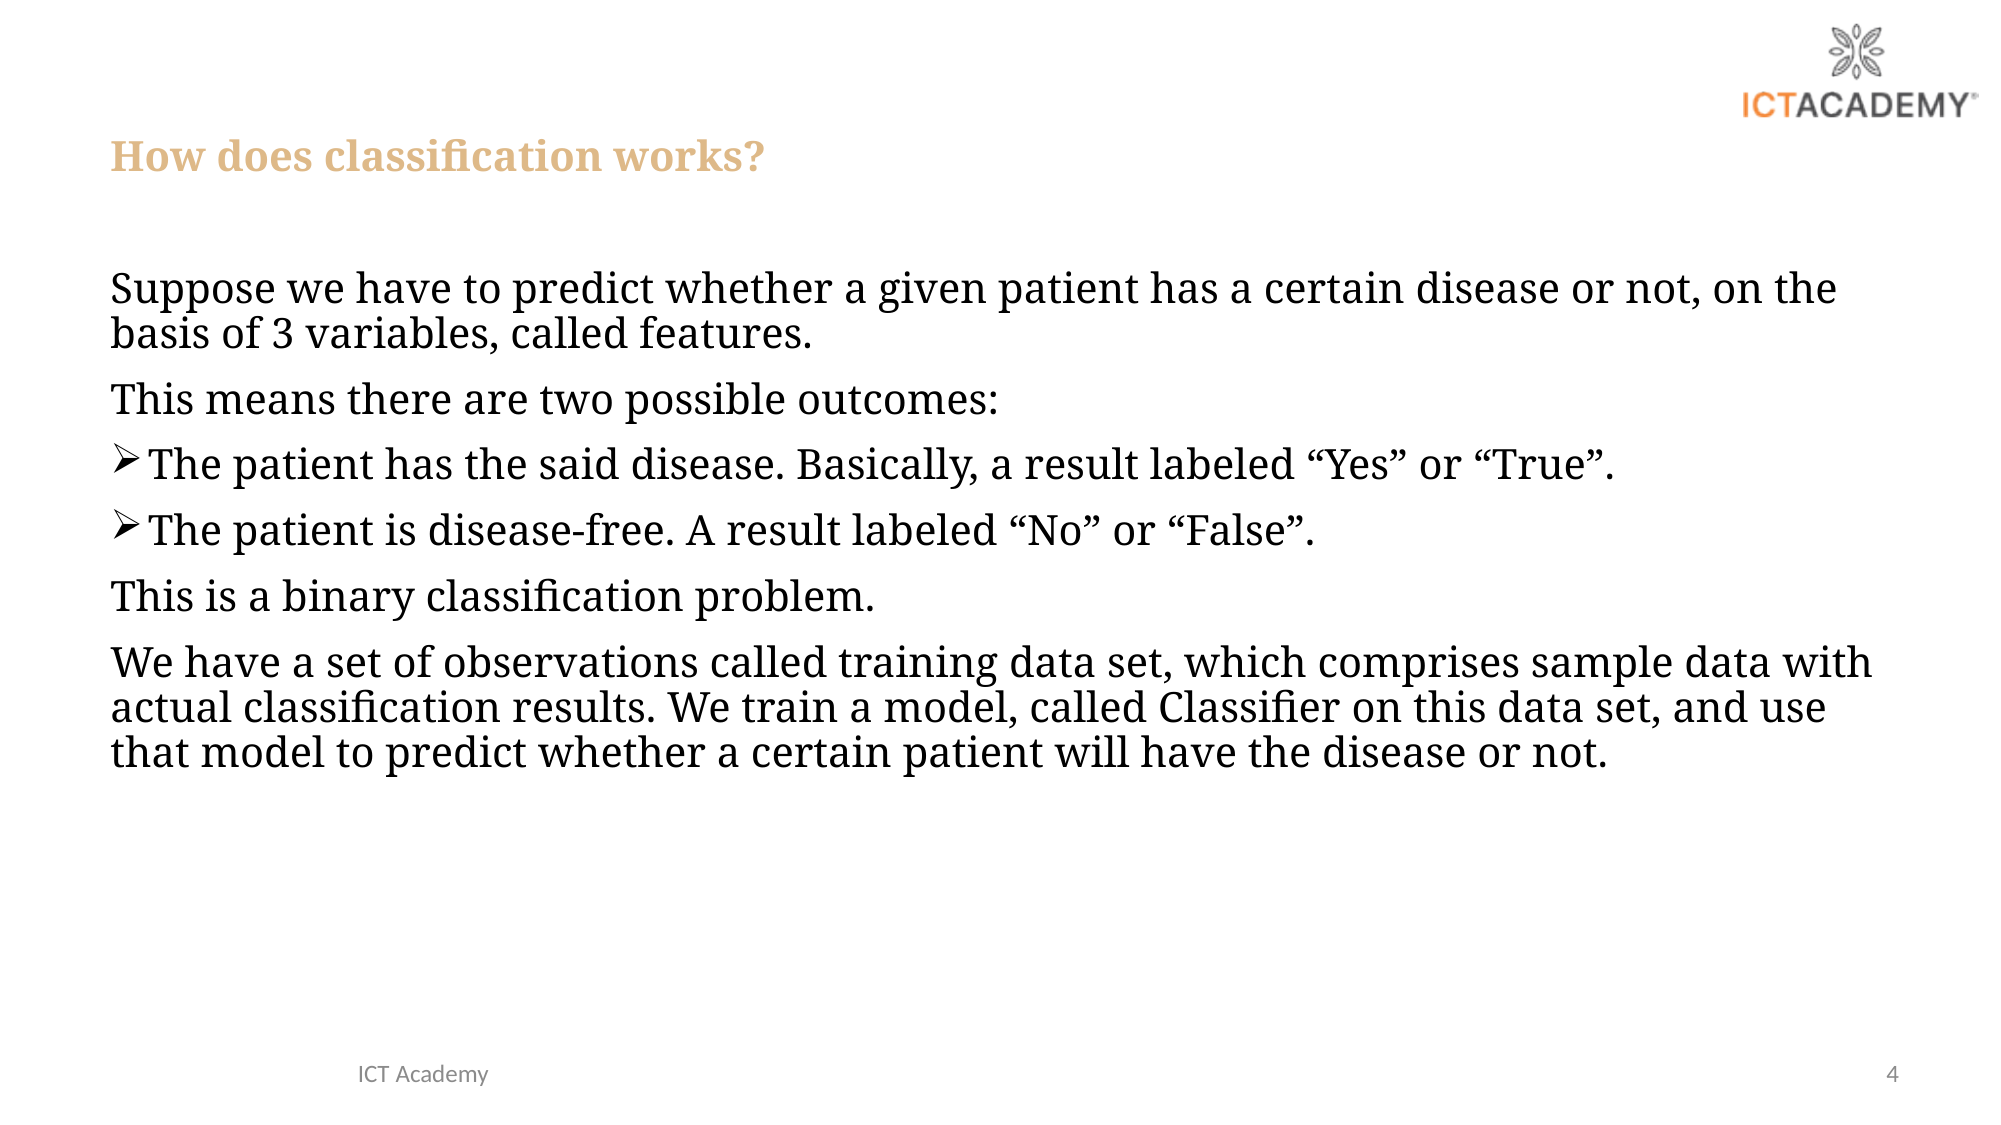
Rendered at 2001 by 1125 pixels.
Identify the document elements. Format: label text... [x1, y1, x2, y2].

list How does classification works? Suppose we have to predict whether a given patient has a certain disease or not, on the basis of 3 variables, called features. This means there are two possible outcomes: The patient has the said disease. Basically, a result labeled “Yes” or “True”. The patient is disease-free. A result labeled “No” or “False”. This is a binary classification problem. We have a set of observations called training data set, which comprises sample data with actual classification results. We train a model, called Classifier on this data set, and use that model to predict whether a certain patient will have the disease or not. [95, 128, 1905, 1063]
picture [1743, 22, 1979, 120]
footer ICT Academy [85, 1042, 761, 1103]
slide_number 4 [1464, 1042, 1915, 1103]
